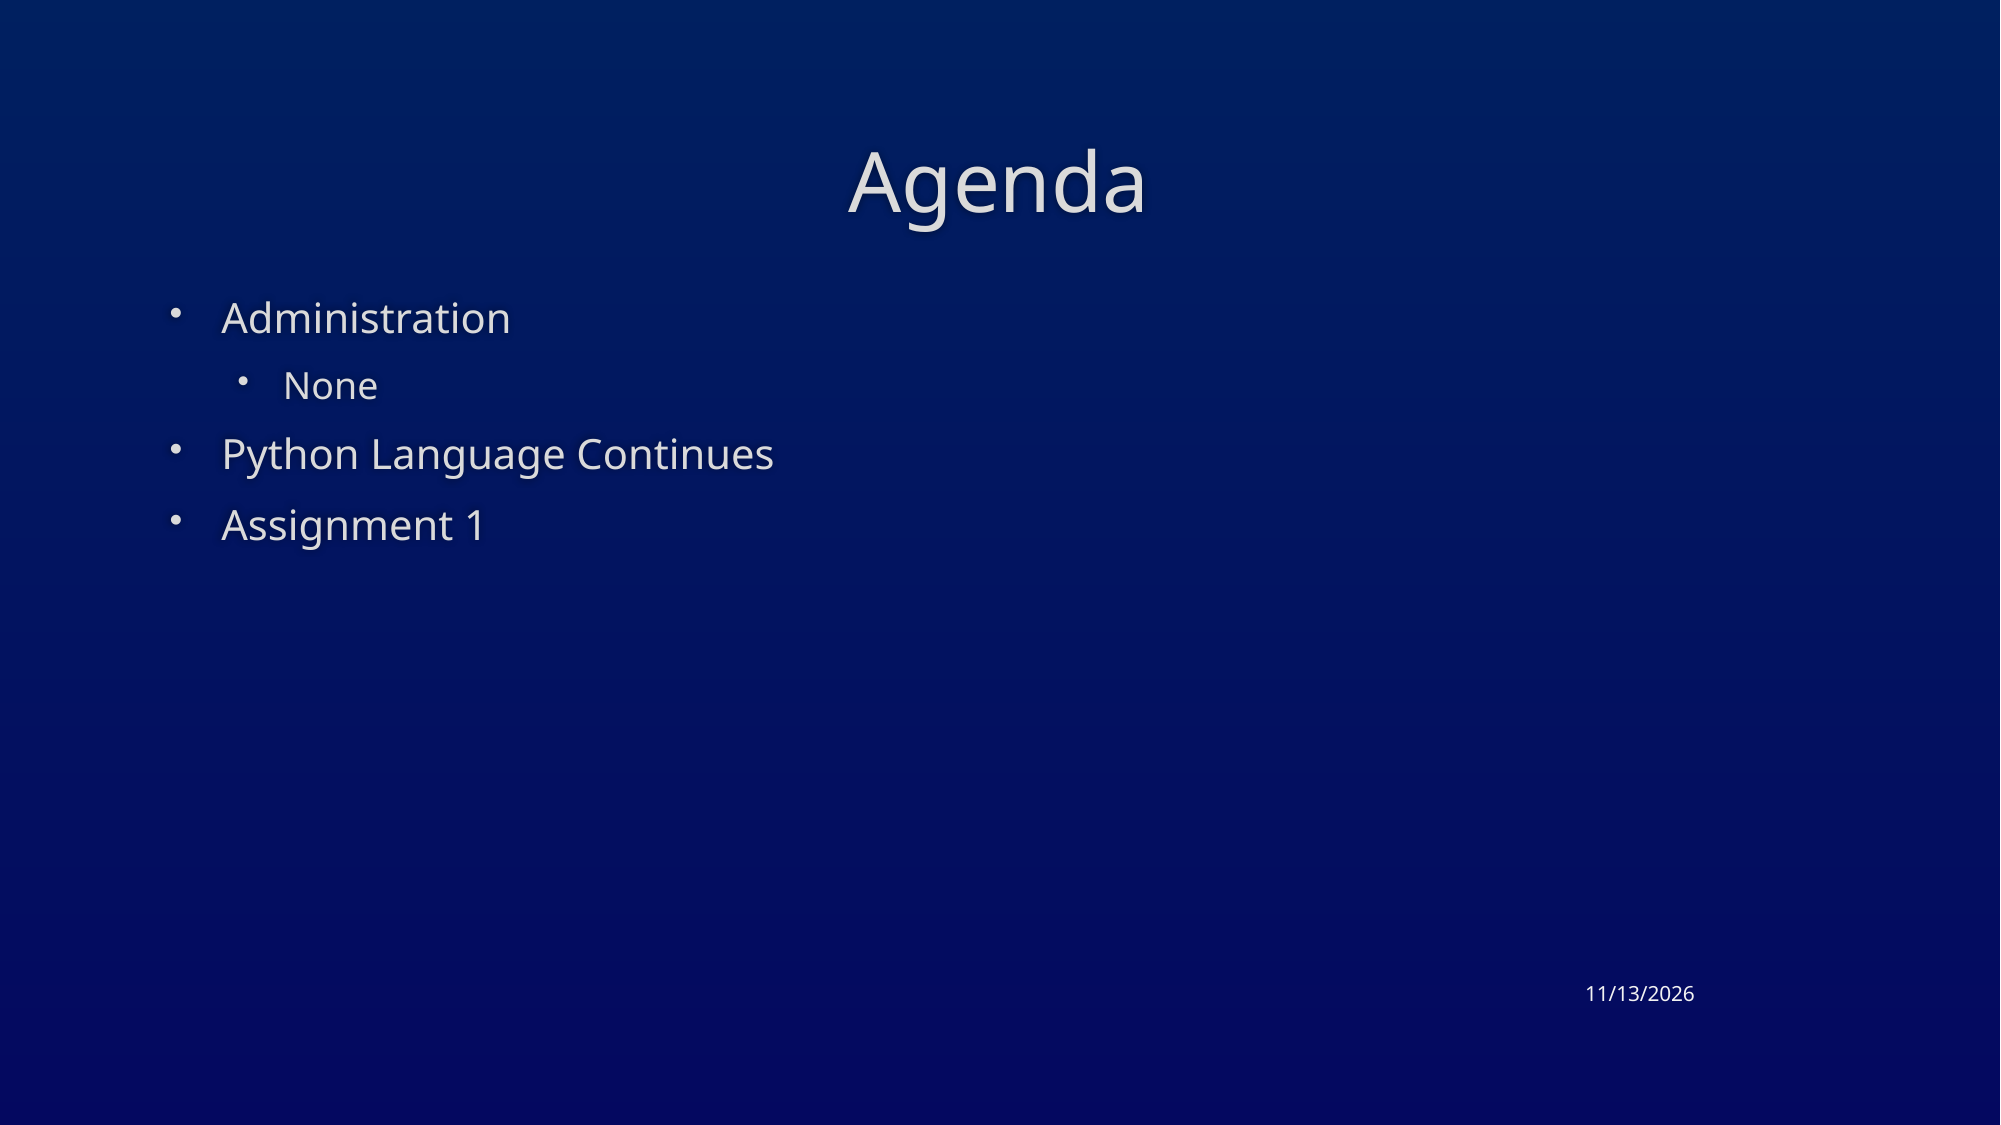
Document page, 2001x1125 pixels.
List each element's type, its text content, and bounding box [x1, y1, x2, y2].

title Agenda [149, 99, 1849, 260]
list Administration None Python Language Continues Assignment 1 [149, 284, 1849, 950]
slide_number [1259, 965, 1710, 1025]
